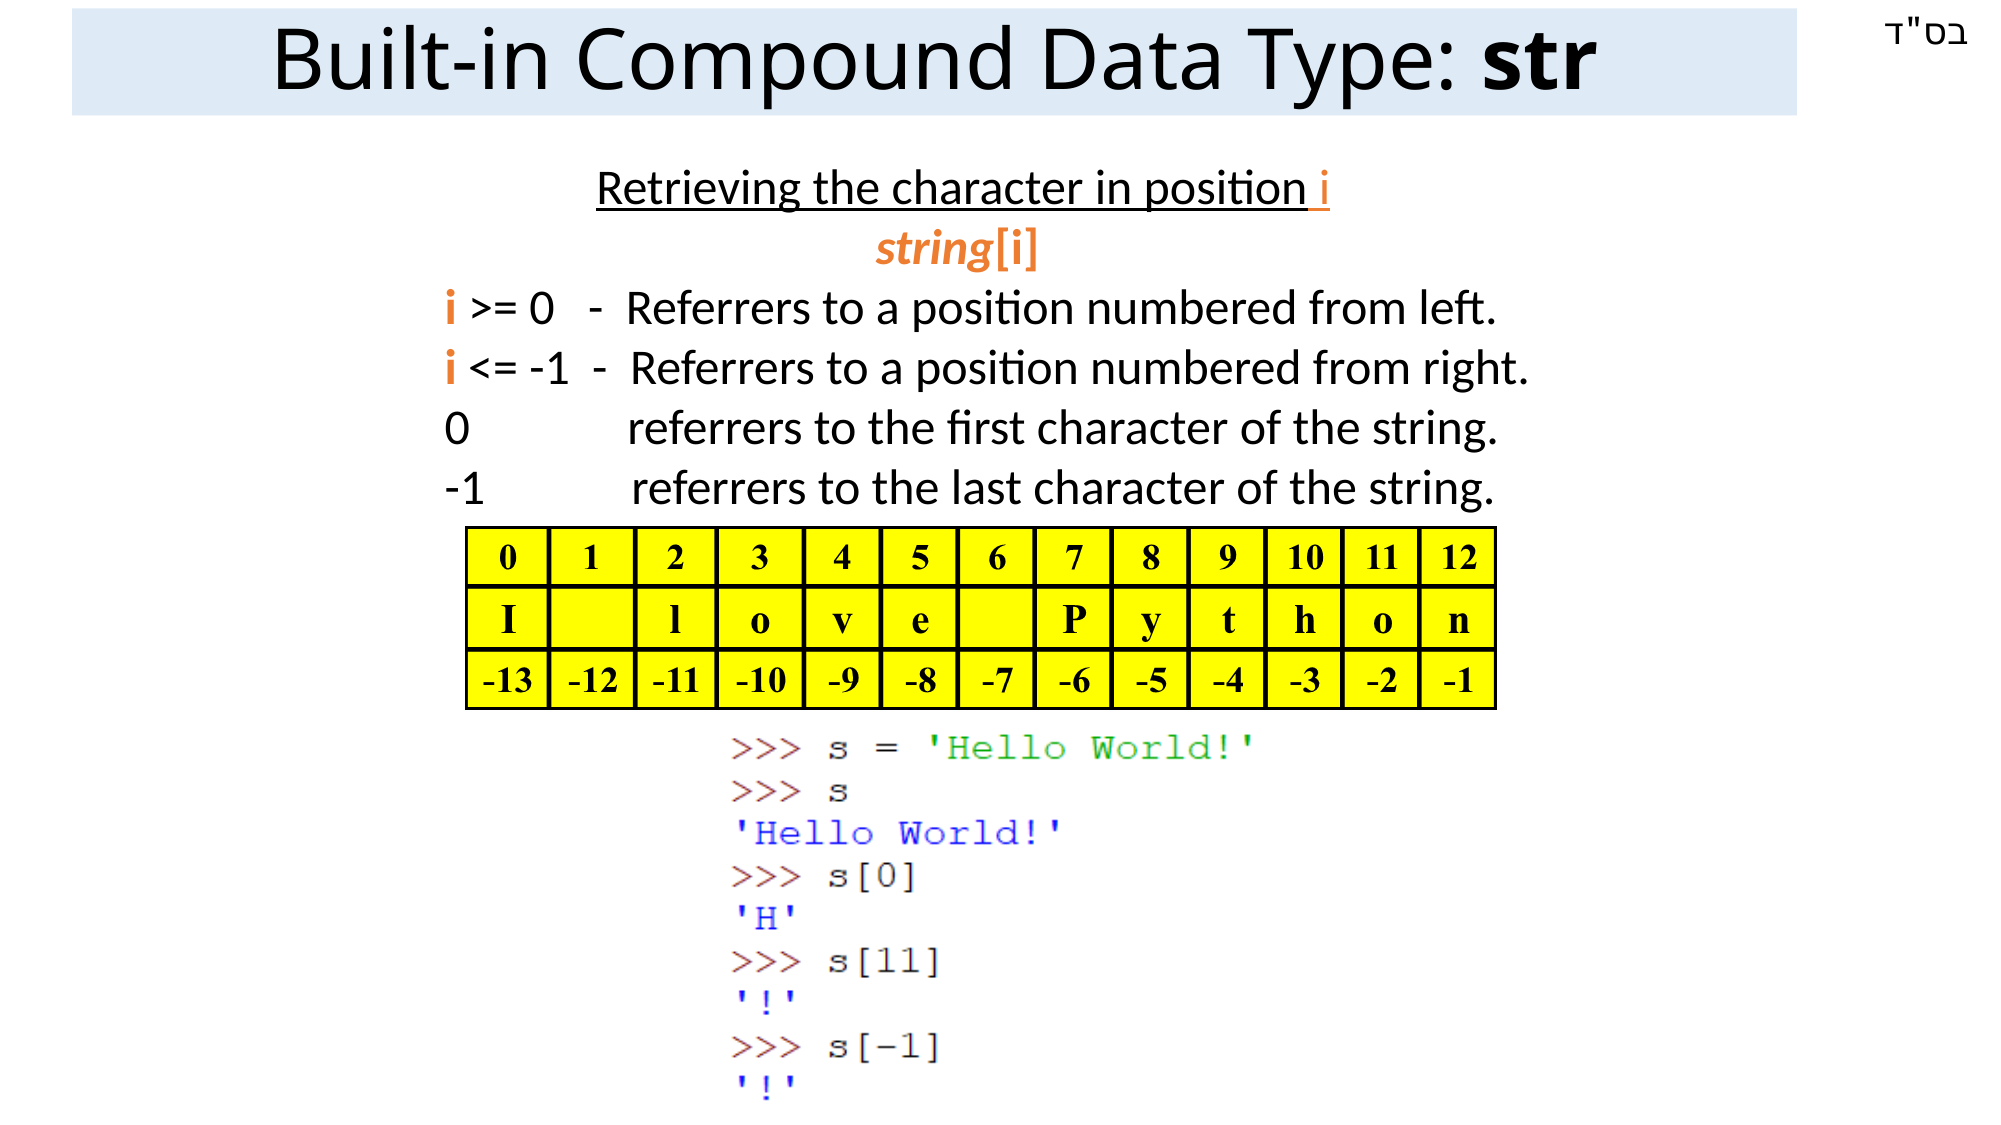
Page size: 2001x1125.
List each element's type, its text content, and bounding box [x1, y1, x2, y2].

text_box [279, 146, 1647, 752]
picture [723, 724, 1271, 1117]
text_box Built-in Compound Data Type: str [72, 8, 1797, 116]
